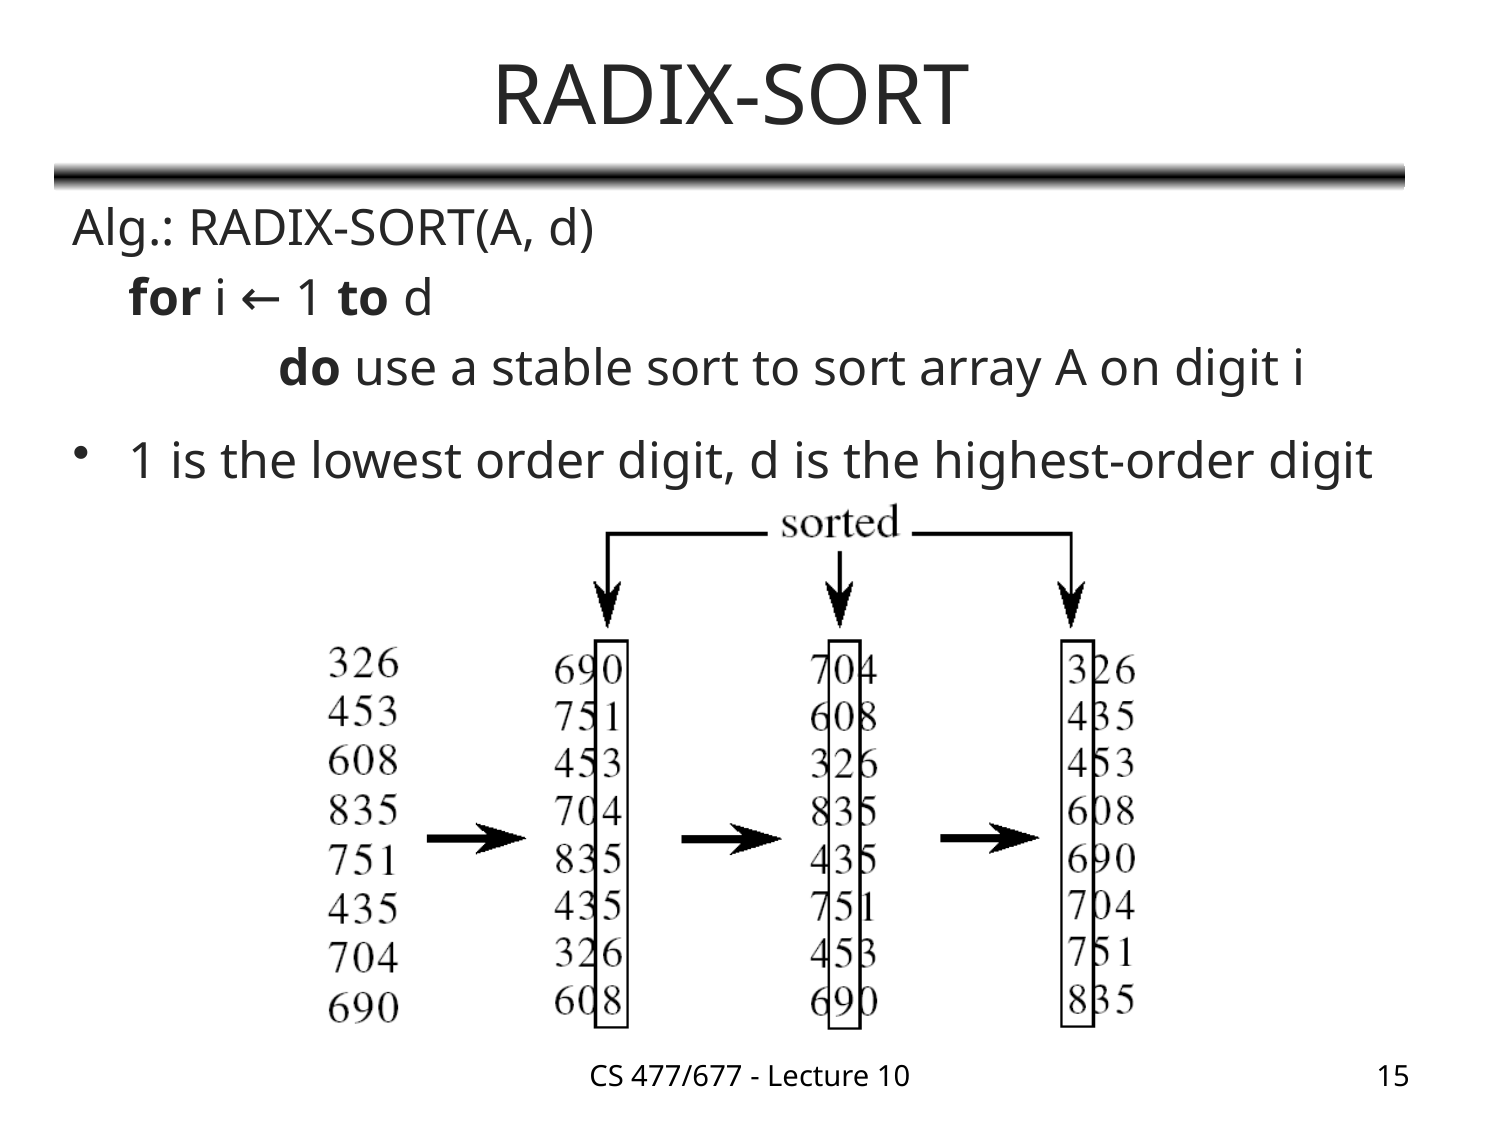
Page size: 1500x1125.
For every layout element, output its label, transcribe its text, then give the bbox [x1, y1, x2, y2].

slide_number 15 [1074, 1049, 1426, 1103]
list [302, 631, 413, 1037]
title RADIX-SORT [55, 16, 1407, 166]
footer CS 477/677 - Lecture 10 [512, 1049, 988, 1103]
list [412, 636, 638, 1038]
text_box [922, 636, 1151, 1036]
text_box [551, 499, 1103, 632]
list Alg.: RADIX-SORT(A, d) for i ← 1 to d do use a stable sort to sort array A on digit i 1 is the lowest order digit, d is the highest-order digit [57, 188, 1413, 565]
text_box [671, 639, 889, 1038]
